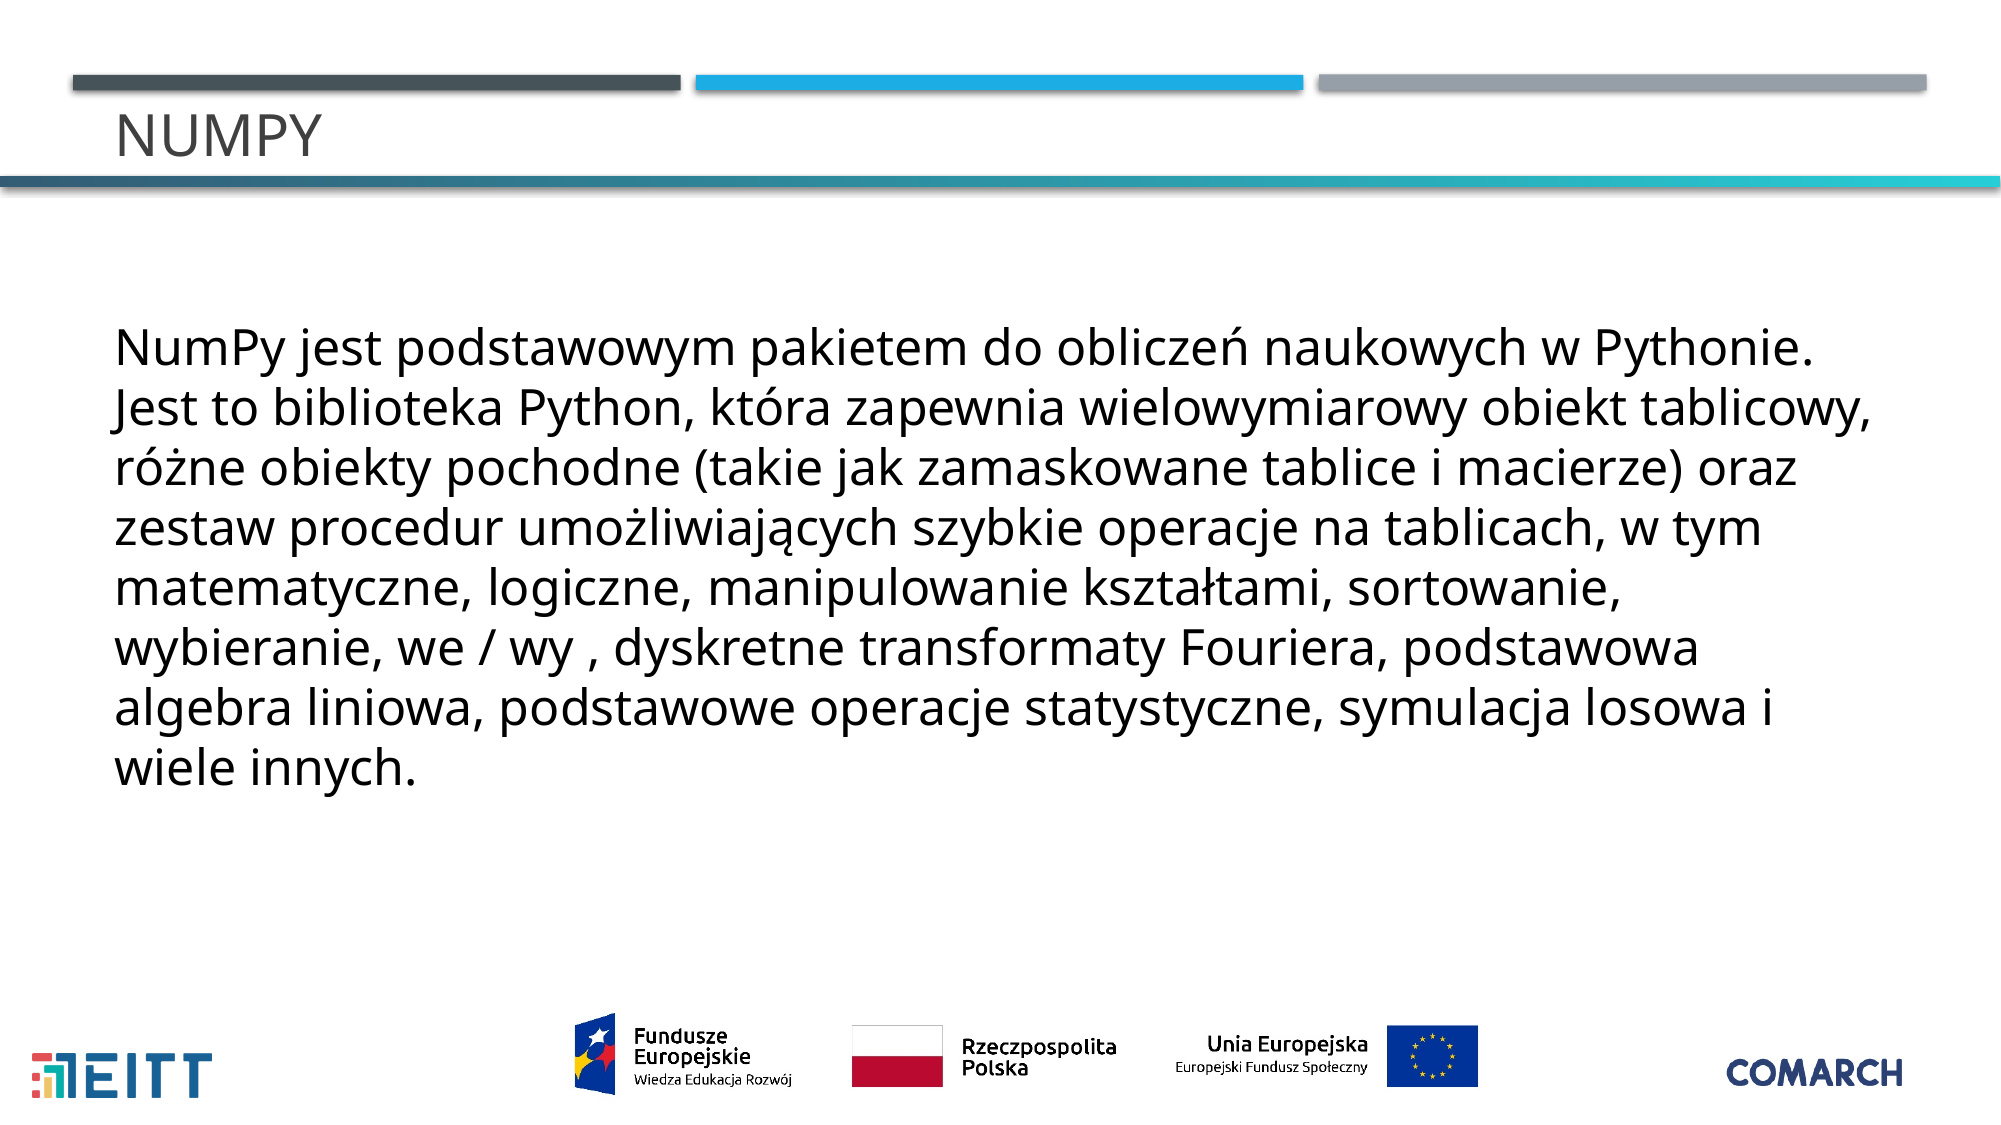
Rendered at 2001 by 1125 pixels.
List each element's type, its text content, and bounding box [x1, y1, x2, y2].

title NumPy [99, 25, 1900, 176]
picture [554, 992, 1498, 1115]
picture [1726, 1058, 1902, 1086]
text_box NumPy jest podstawowym pakietem do obliczeń naukowych w Pythonie. Jest to biblioteka Python, która zapewnia wielowymiarowy obiekt tablicowy, różne obiekty pochodne (takie jak zamaskowane tablice i macierze) oraz zestaw procedur umożliwiających szybkie operacje na tablicach, w tym matematyczne, logiczne, manipulowanie kształtami, sortowanie, wybieranie, we / wy , dyskretne transformaty Fouriera, podstawowa algebra liniowa, podstawowe operacje statystyczne, symulacja losowa i wiele innych. [99, 307, 1891, 803]
picture [31, 1053, 212, 1098]
